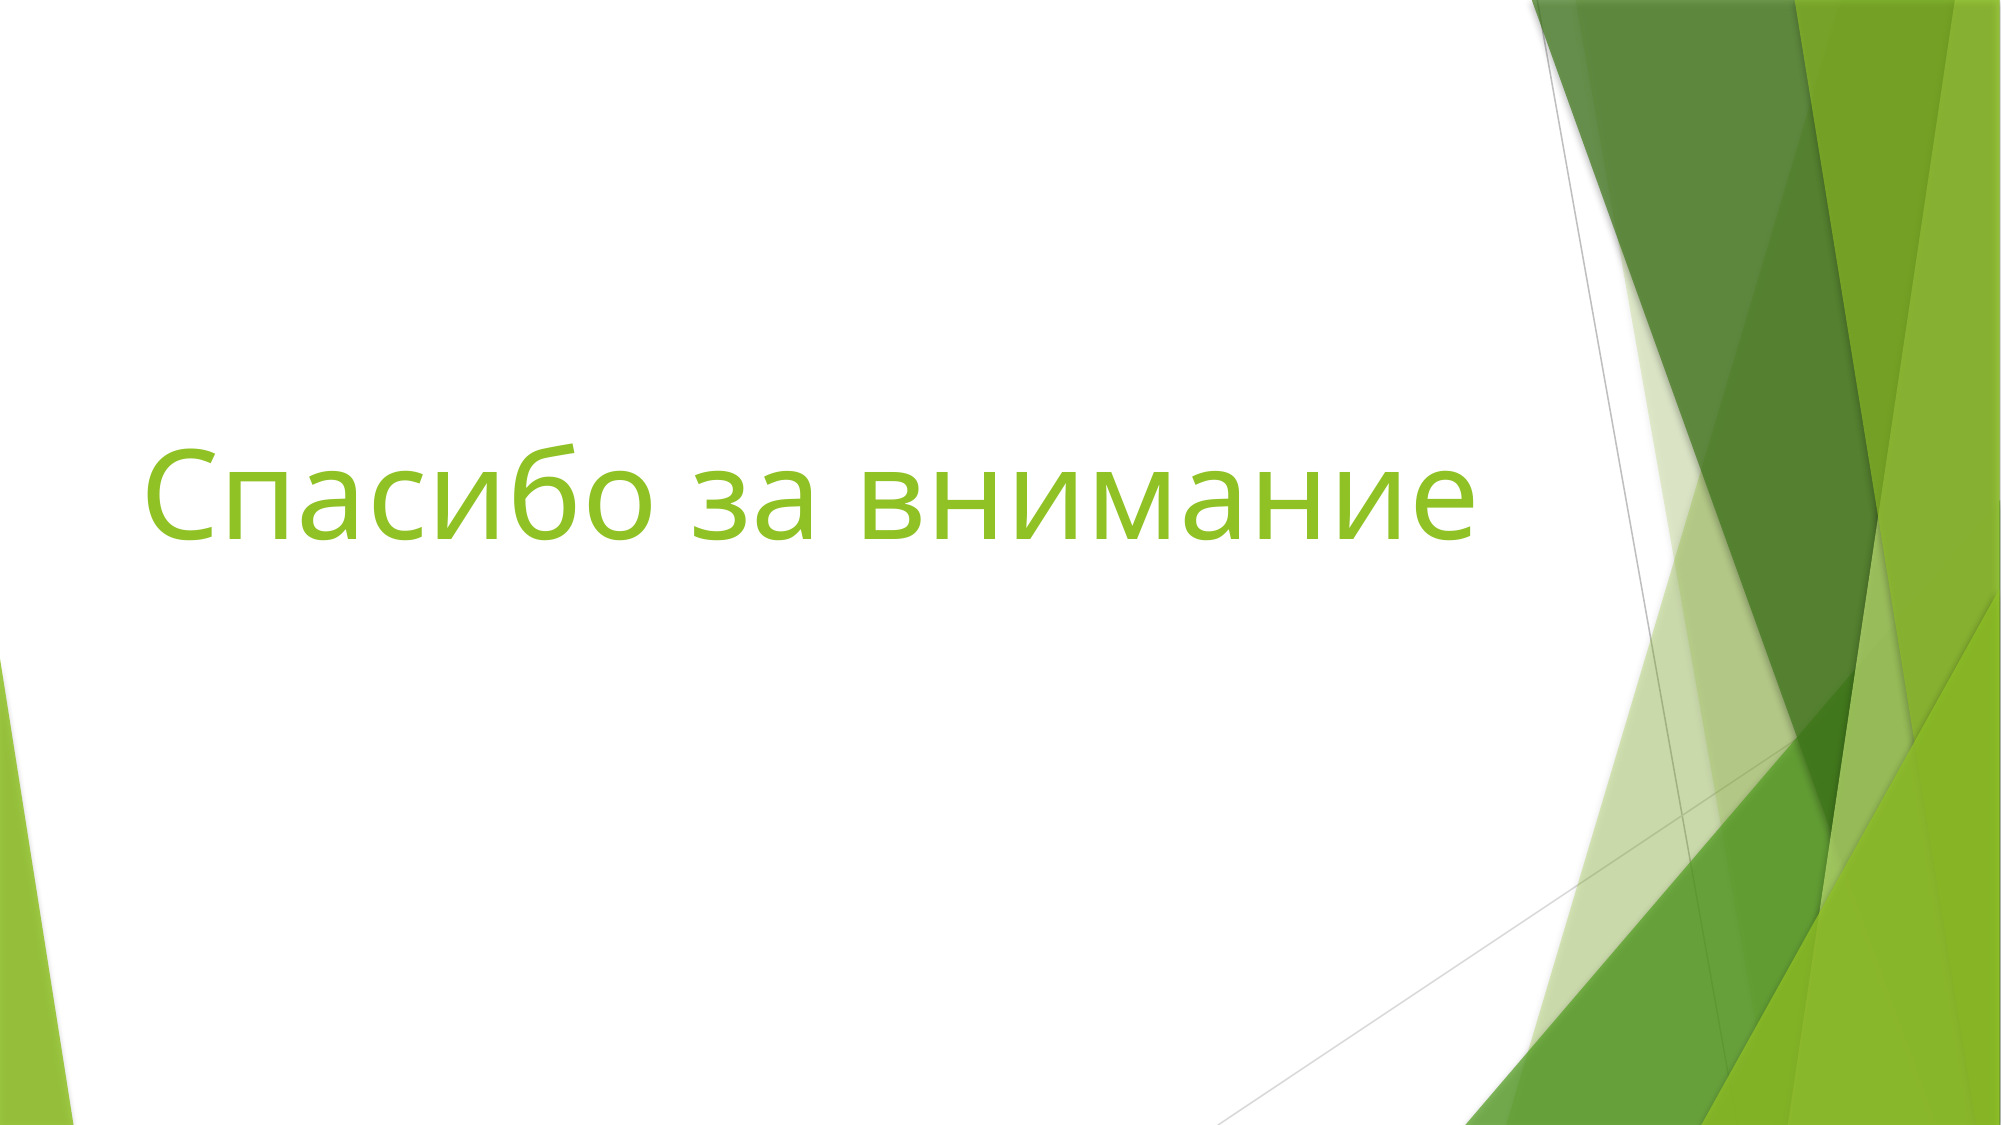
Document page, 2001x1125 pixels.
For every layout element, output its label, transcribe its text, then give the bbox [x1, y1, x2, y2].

title Спасибо за внимание [124, 406, 1536, 624]
